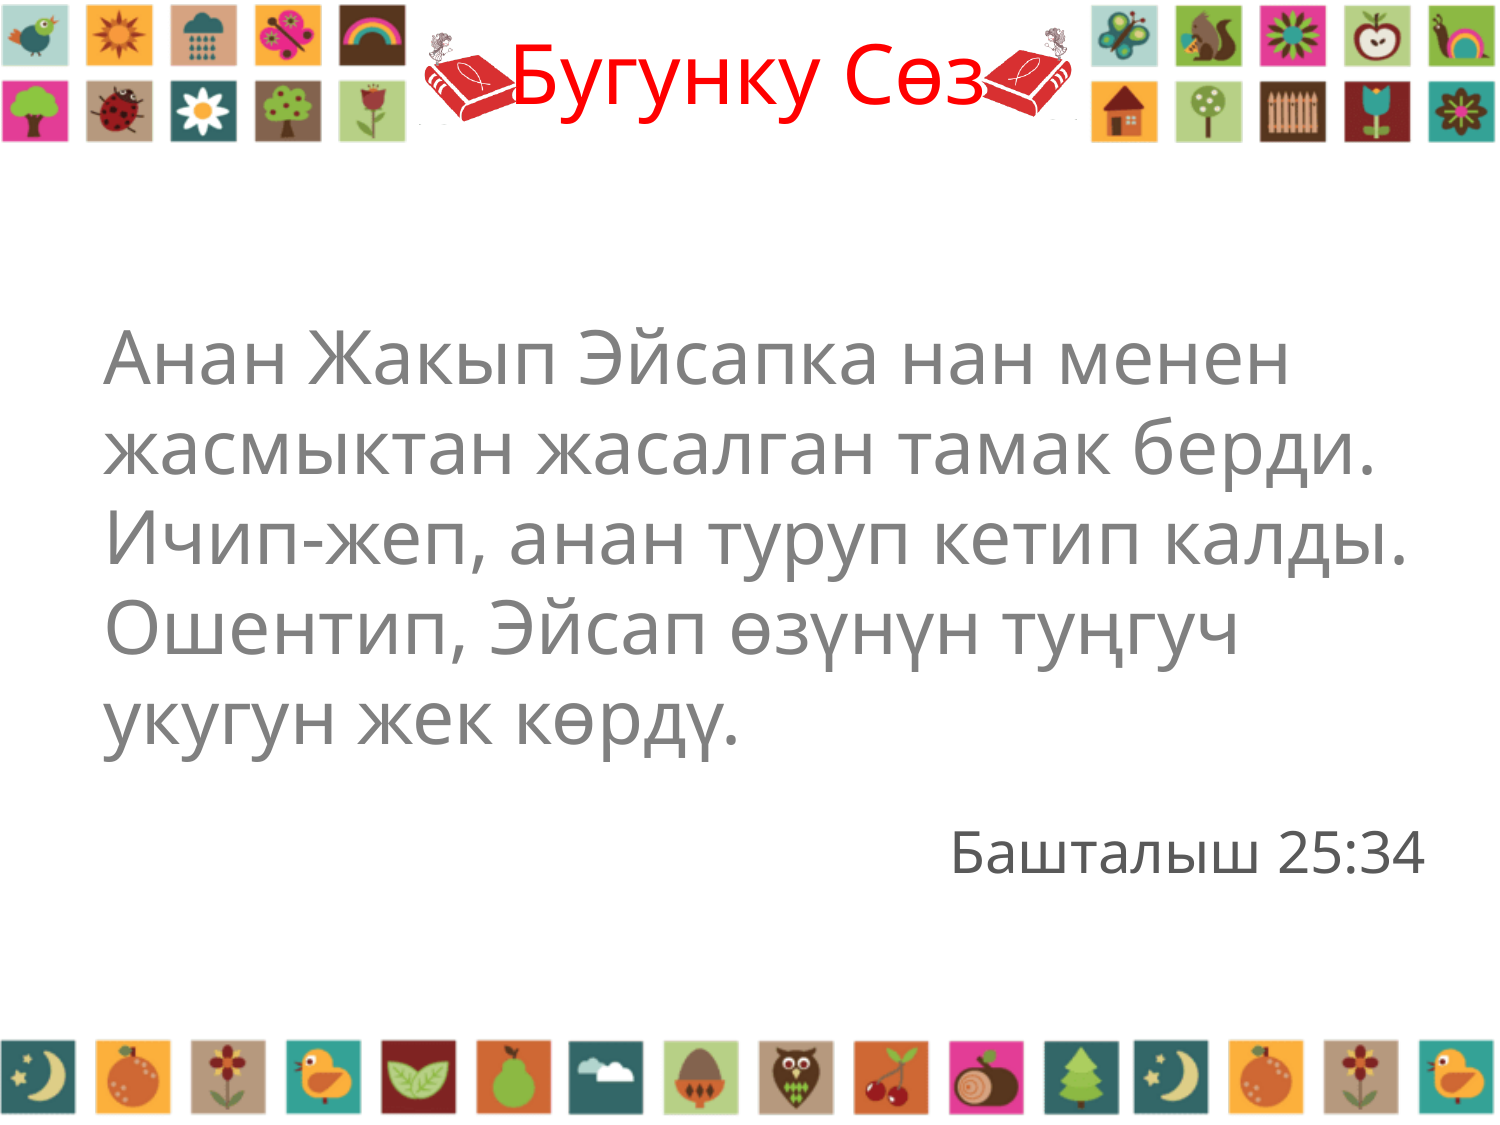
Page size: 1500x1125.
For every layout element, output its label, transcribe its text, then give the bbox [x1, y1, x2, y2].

picture [950, 3, 1500, 150]
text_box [0, 1028, 1500, 1118]
text_box Анан Жакып Эйсапка нан менен жасмыктан жасалган тамак берди. Ичип-жеп, анан туруп кетип калды. Ошентип, Эйсап өзүнүн туңгуч укугун жек көрдү. [88, 302, 1436, 768]
text_box Бугунку Сөз [425, 13, 1077, 129]
picture [0, 3, 550, 150]
text_box Башталыш 25:34 [808, 807, 1441, 893]
